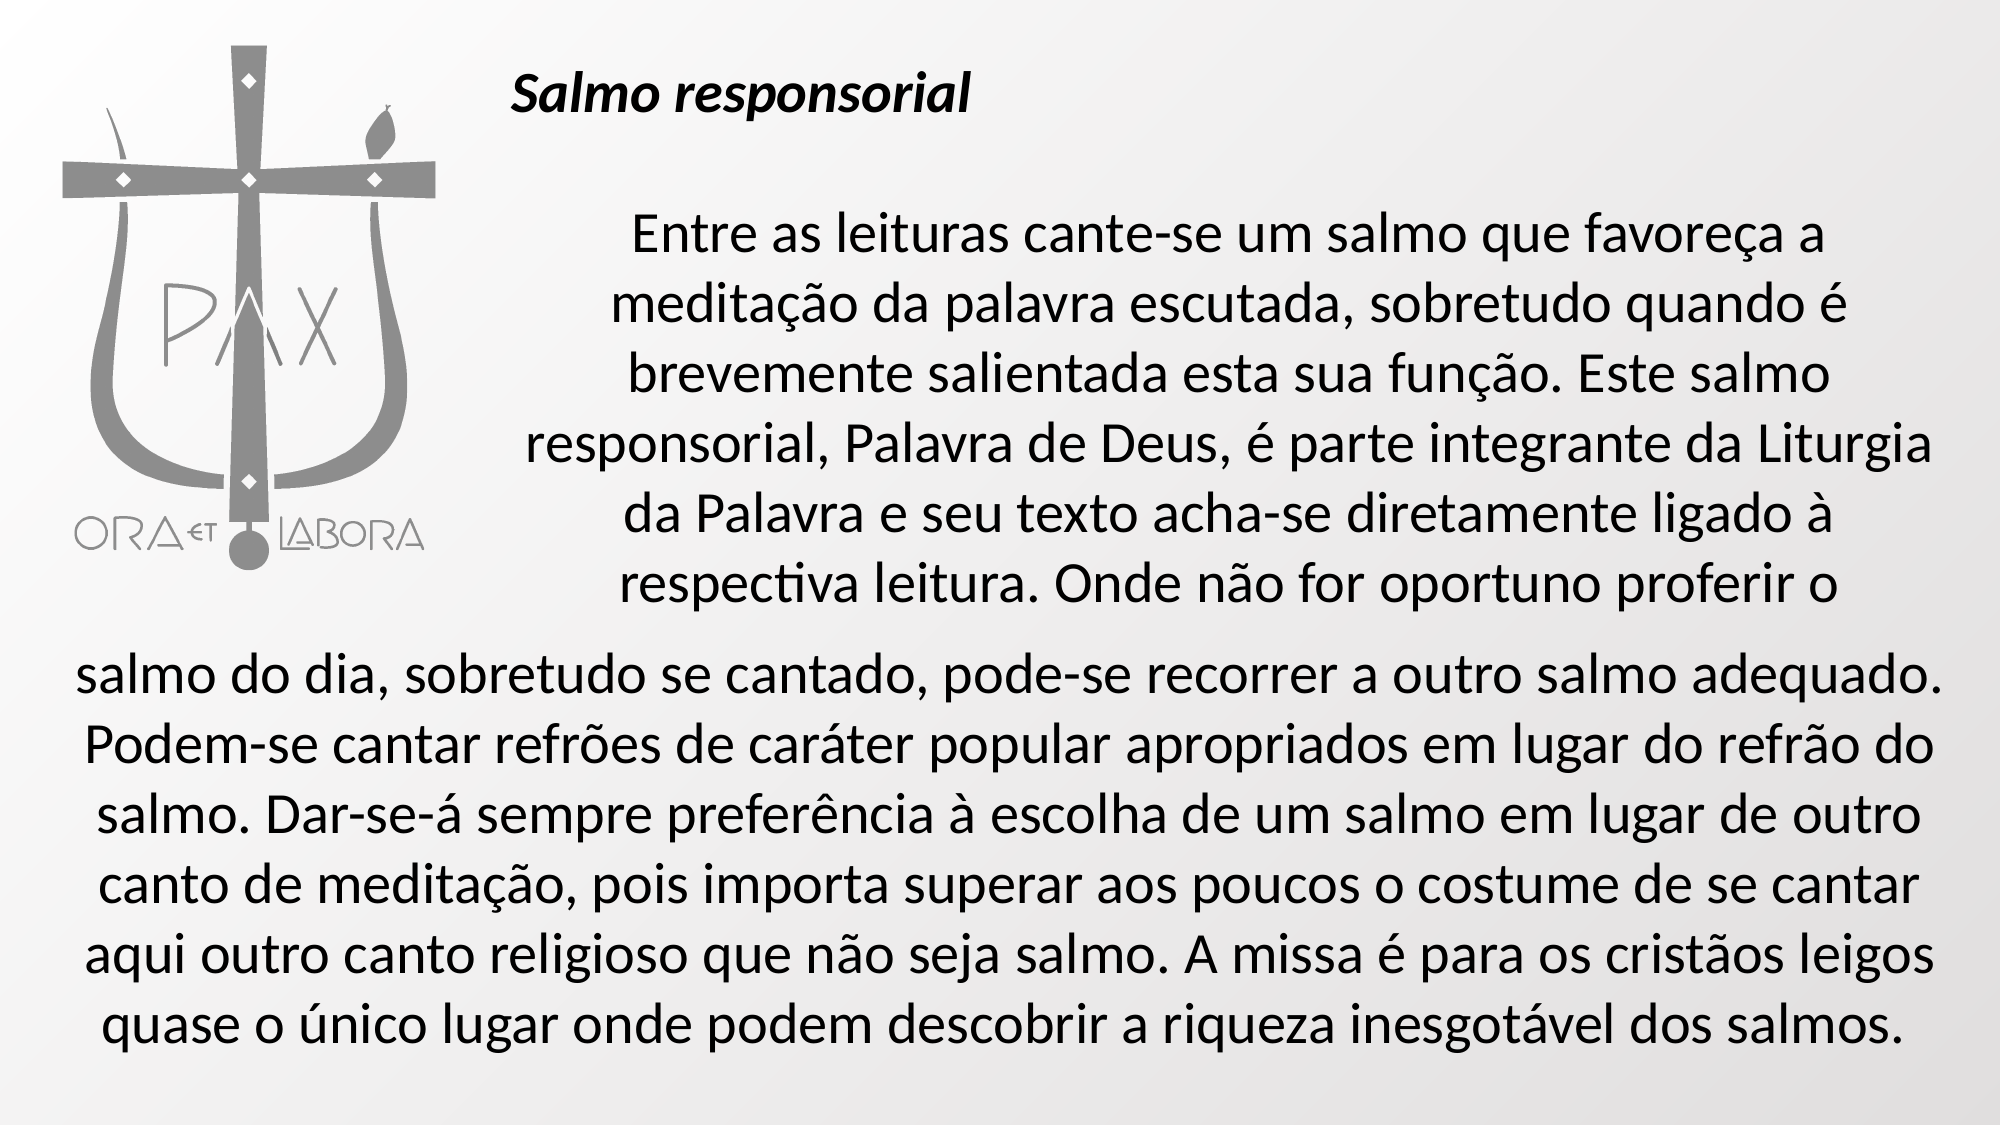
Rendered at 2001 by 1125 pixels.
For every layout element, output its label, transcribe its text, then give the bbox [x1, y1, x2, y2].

picture [0, 0, 550, 611]
text_box salmo do dia, sobretudo se cantado, pode-se recorrer a outro salmo adequado. Podem-se cantar refrões de caráter popular apropriados em lugar do refrão do salmo. Dar-se-á sempre preferência à escolha de um salmo em lugar de outro canto de meditação, pois importa superar aos poucos o costume de se cantar aqui outro canto religioso que não seja salmo. A missa é para os cristãos leigos quase o único lugar onde podem descobrir a riqueza inesgotável dos salmos. [57, 627, 1963, 1125]
text_box Salmo responsorial Entre as leituras cante-se um salmo que favoreça a meditação da palavra escutada, sobretudo quando é brevemente salientada esta sua função. Este salmo responsorial, Palavra de Deus, é parte integrante da Liturgia da Palavra e seu texto acha-se diretamente ligado à respectiva leitura. Onde não for oportuno proferir o [496, 21, 1963, 622]
